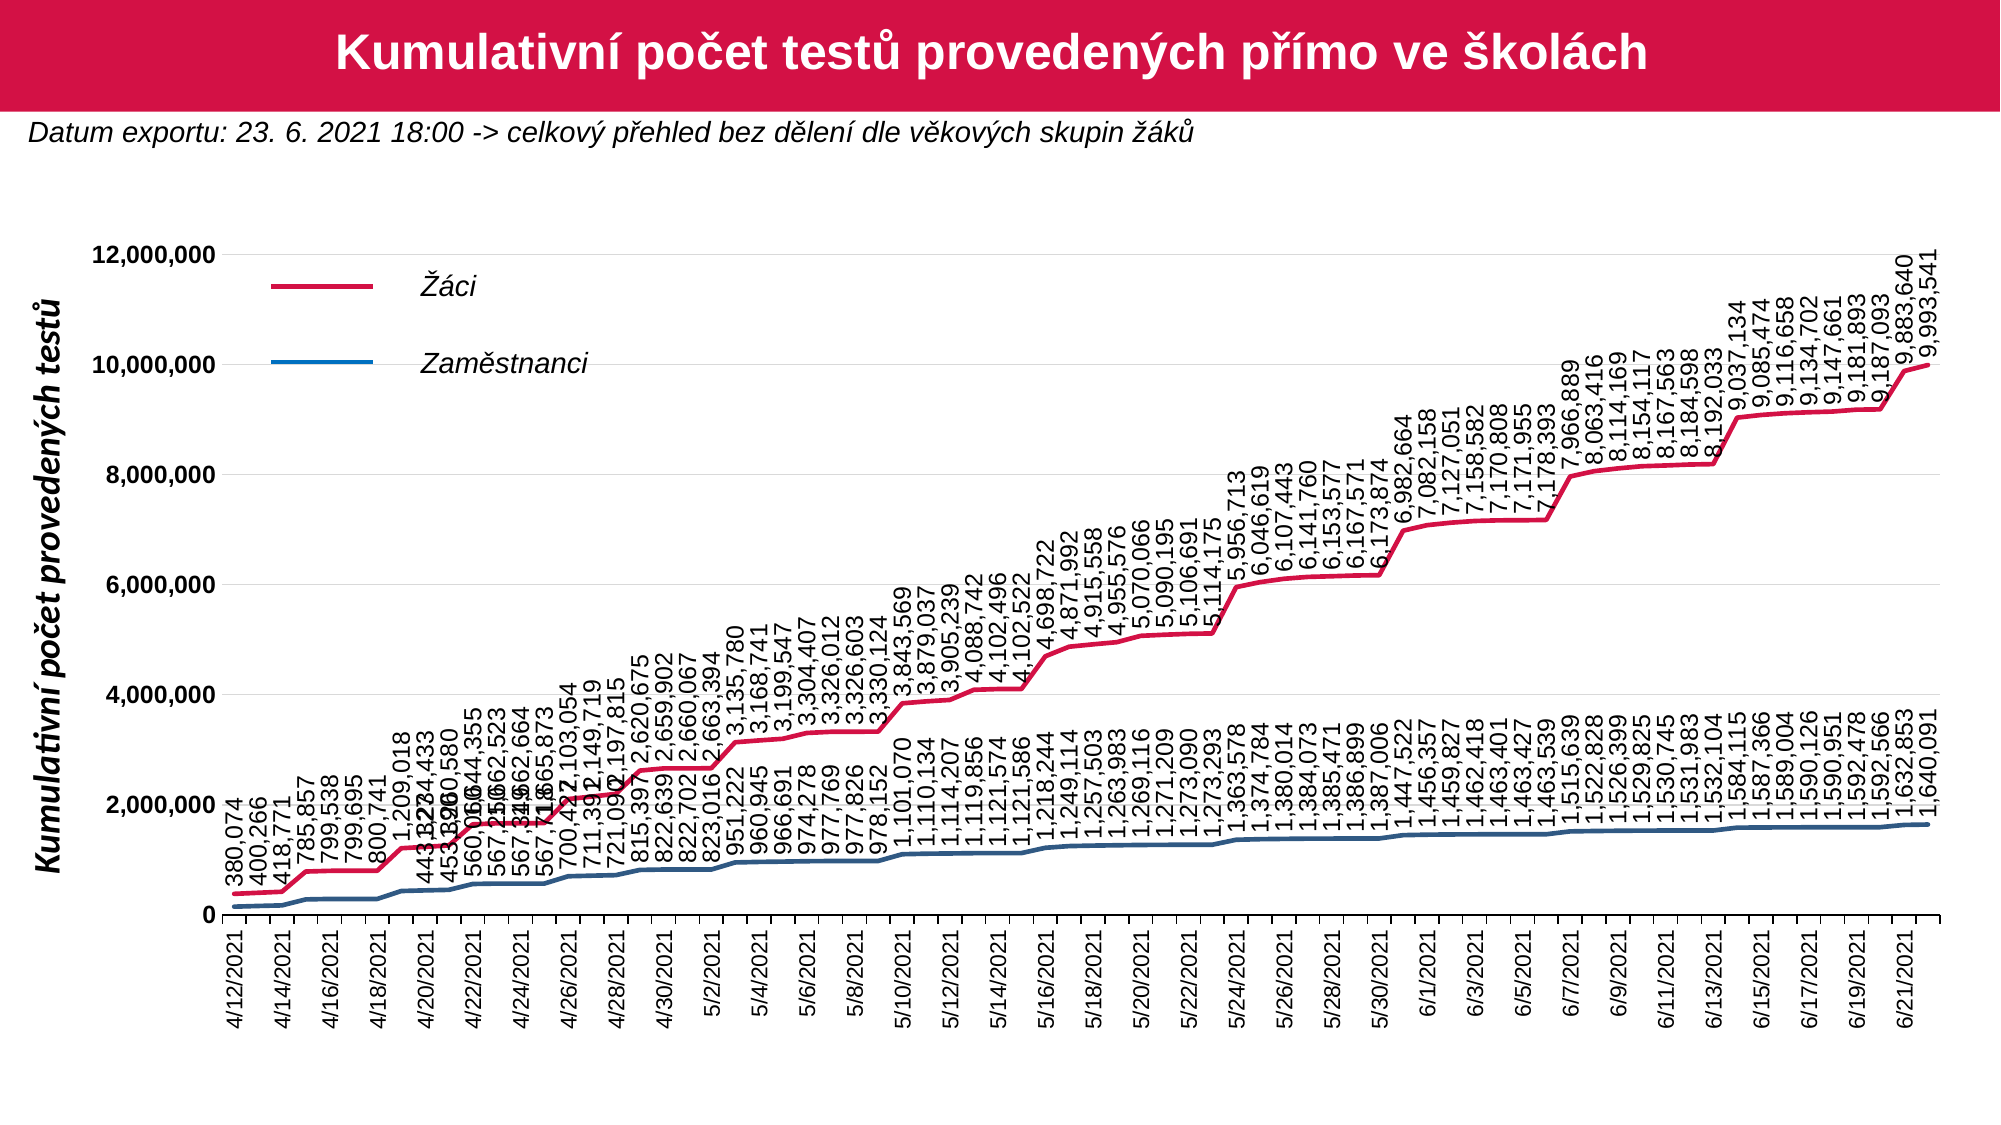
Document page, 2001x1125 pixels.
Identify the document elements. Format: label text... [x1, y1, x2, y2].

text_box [271, 259, 609, 388]
text_box Datum exportu: 23. 6. 2021 18:00 -> celkový přehled bez dělení dle věkových skupin žáků [13, 106, 1212, 157]
title Kumulativní počet testů provedených přímo ve školách [27, 6, 1972, 101]
chart [91, 180, 1972, 1071]
text_box Kumulativní počet provedených testů [14, 210, 75, 963]
